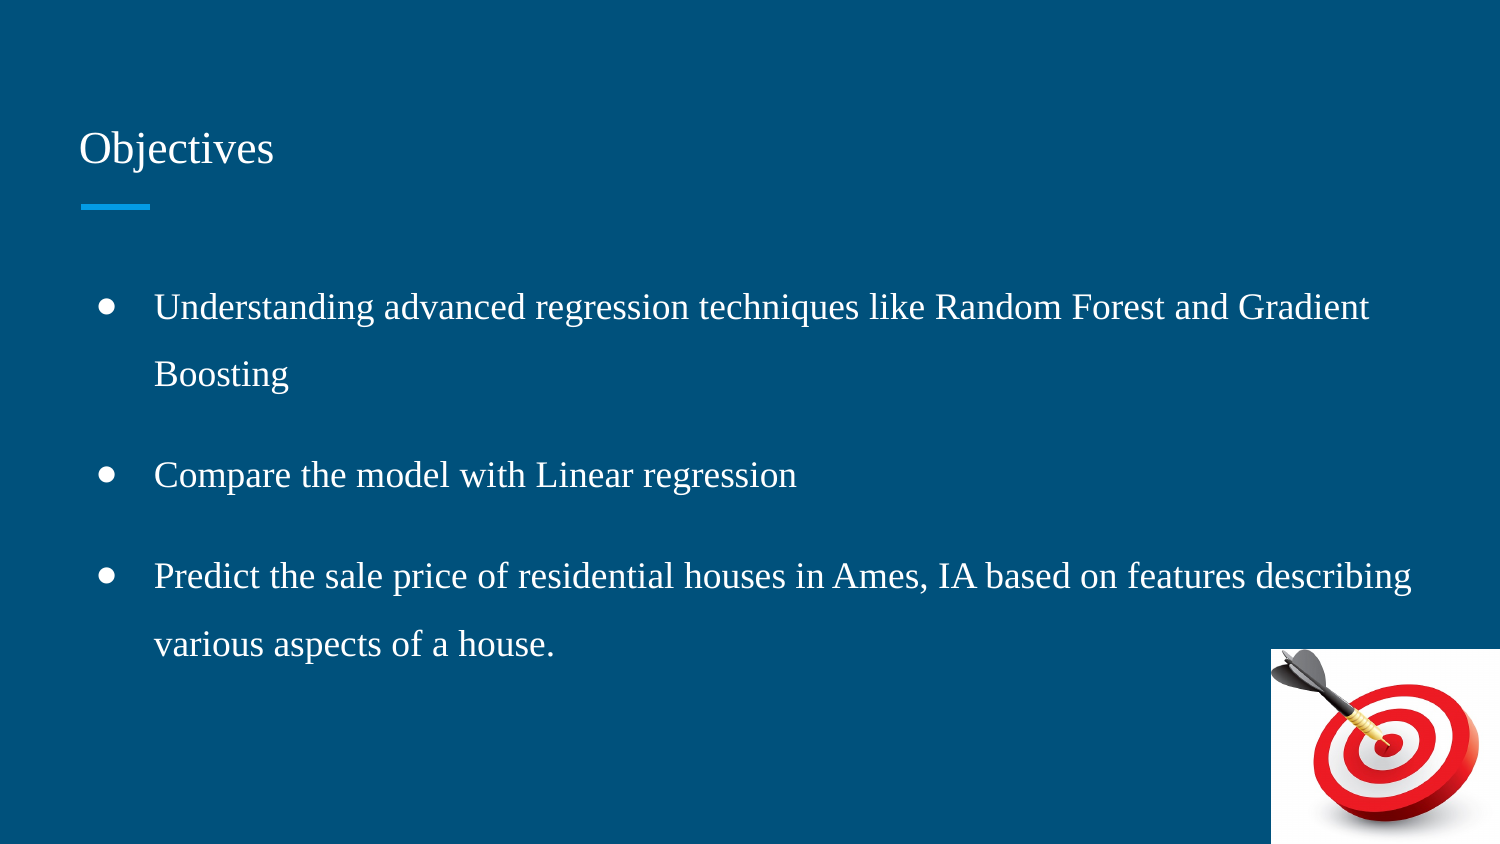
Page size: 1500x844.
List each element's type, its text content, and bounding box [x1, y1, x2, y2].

picture [1272, 650, 1500, 844]
list Understanding advanced regression techniques like Random Forest and Gradient Boosting Compare the model with Linear regression Predict the sale price of residential houses in Ames, IA based on features describing various aspects of a house. [63, 244, 1437, 750]
title Objectives [63, 75, 1437, 188]
